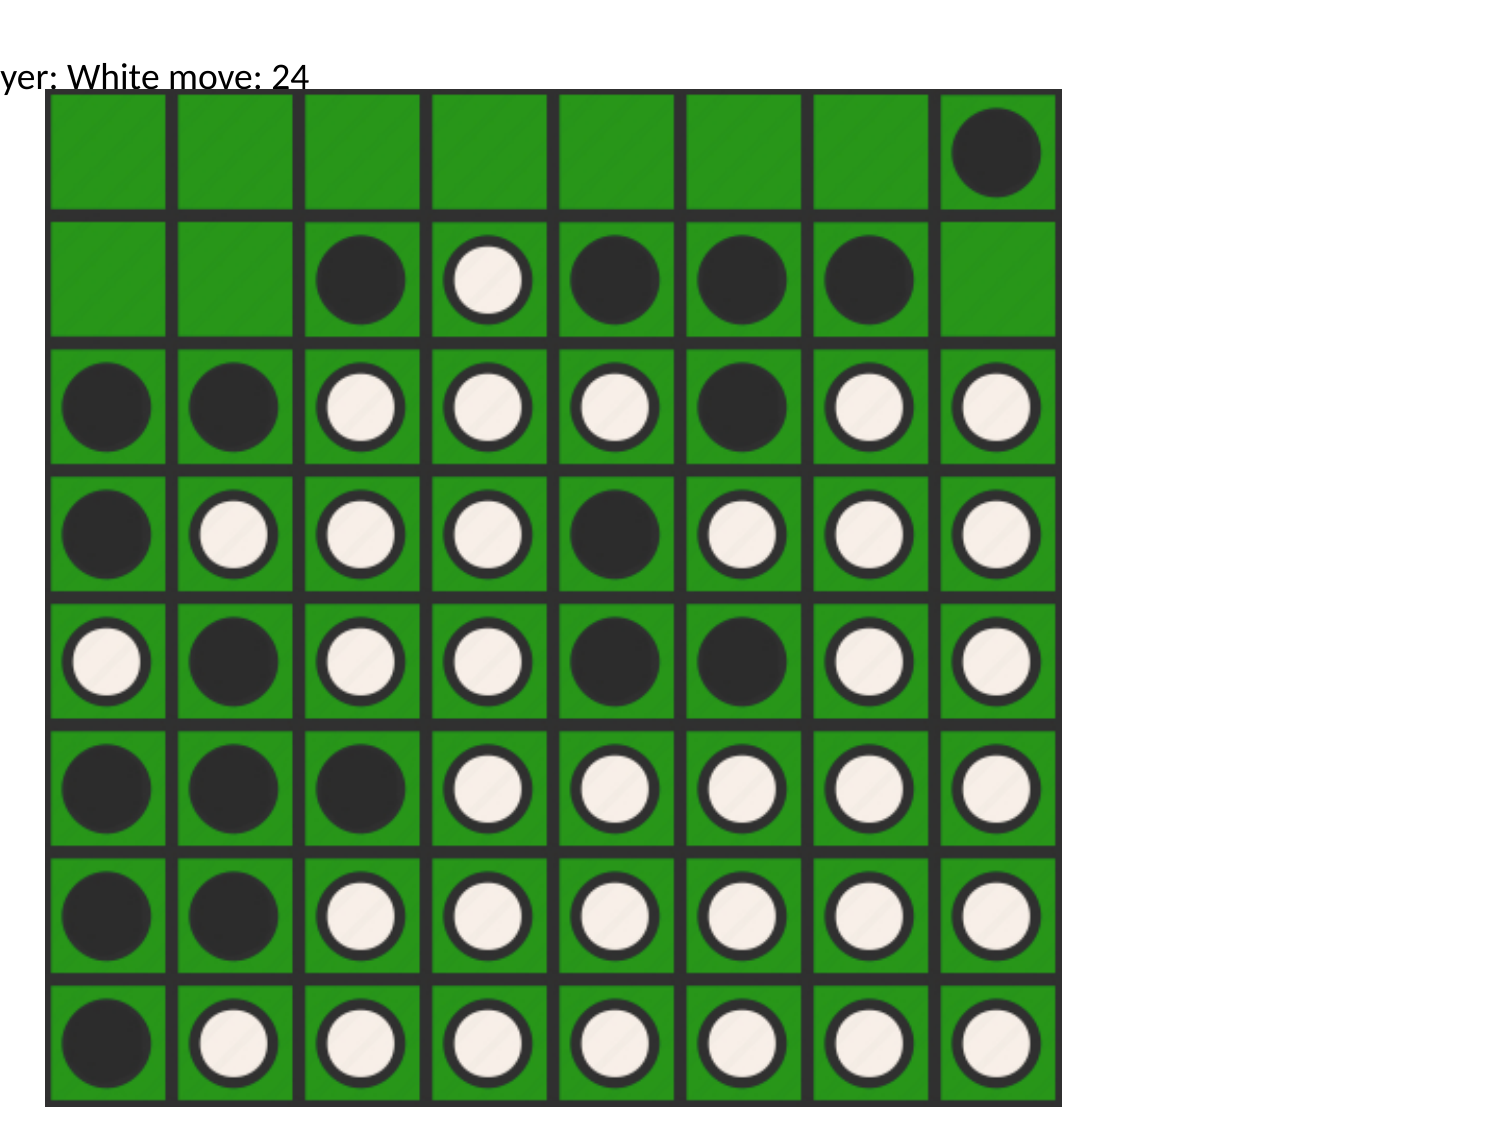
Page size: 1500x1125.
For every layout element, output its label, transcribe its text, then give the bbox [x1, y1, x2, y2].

text_box turn: 50 player: White move: 24 [0, 44, 325, 105]
picture [44, 89, 1062, 1107]
